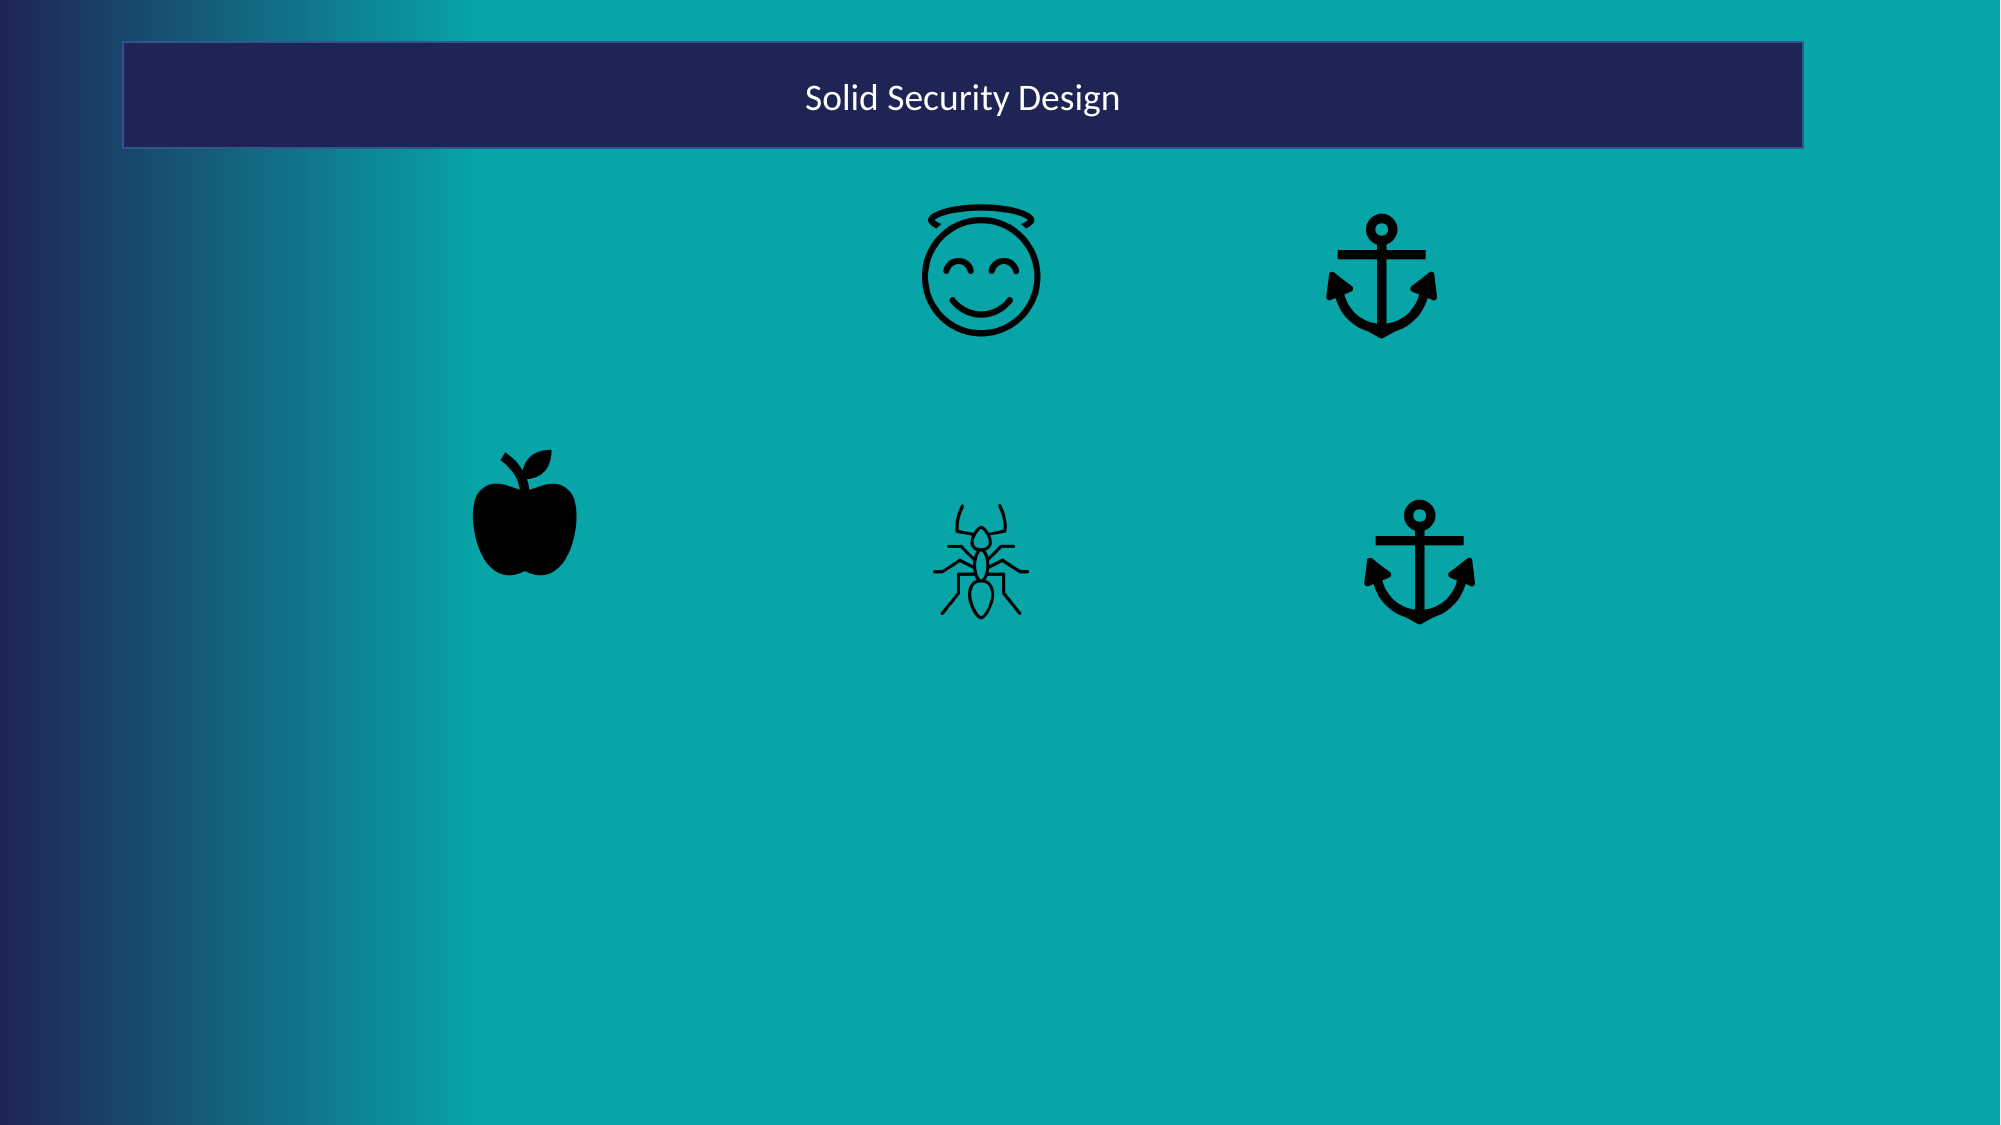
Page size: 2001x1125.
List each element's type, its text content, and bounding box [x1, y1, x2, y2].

picture [905, 487, 1056, 638]
text_box Solid Security Design [122, 41, 1804, 149]
picture [905, 201, 1056, 352]
picture [1344, 487, 1495, 638]
picture [1305, 201, 1457, 352]
picture [449, 437, 600, 588]
